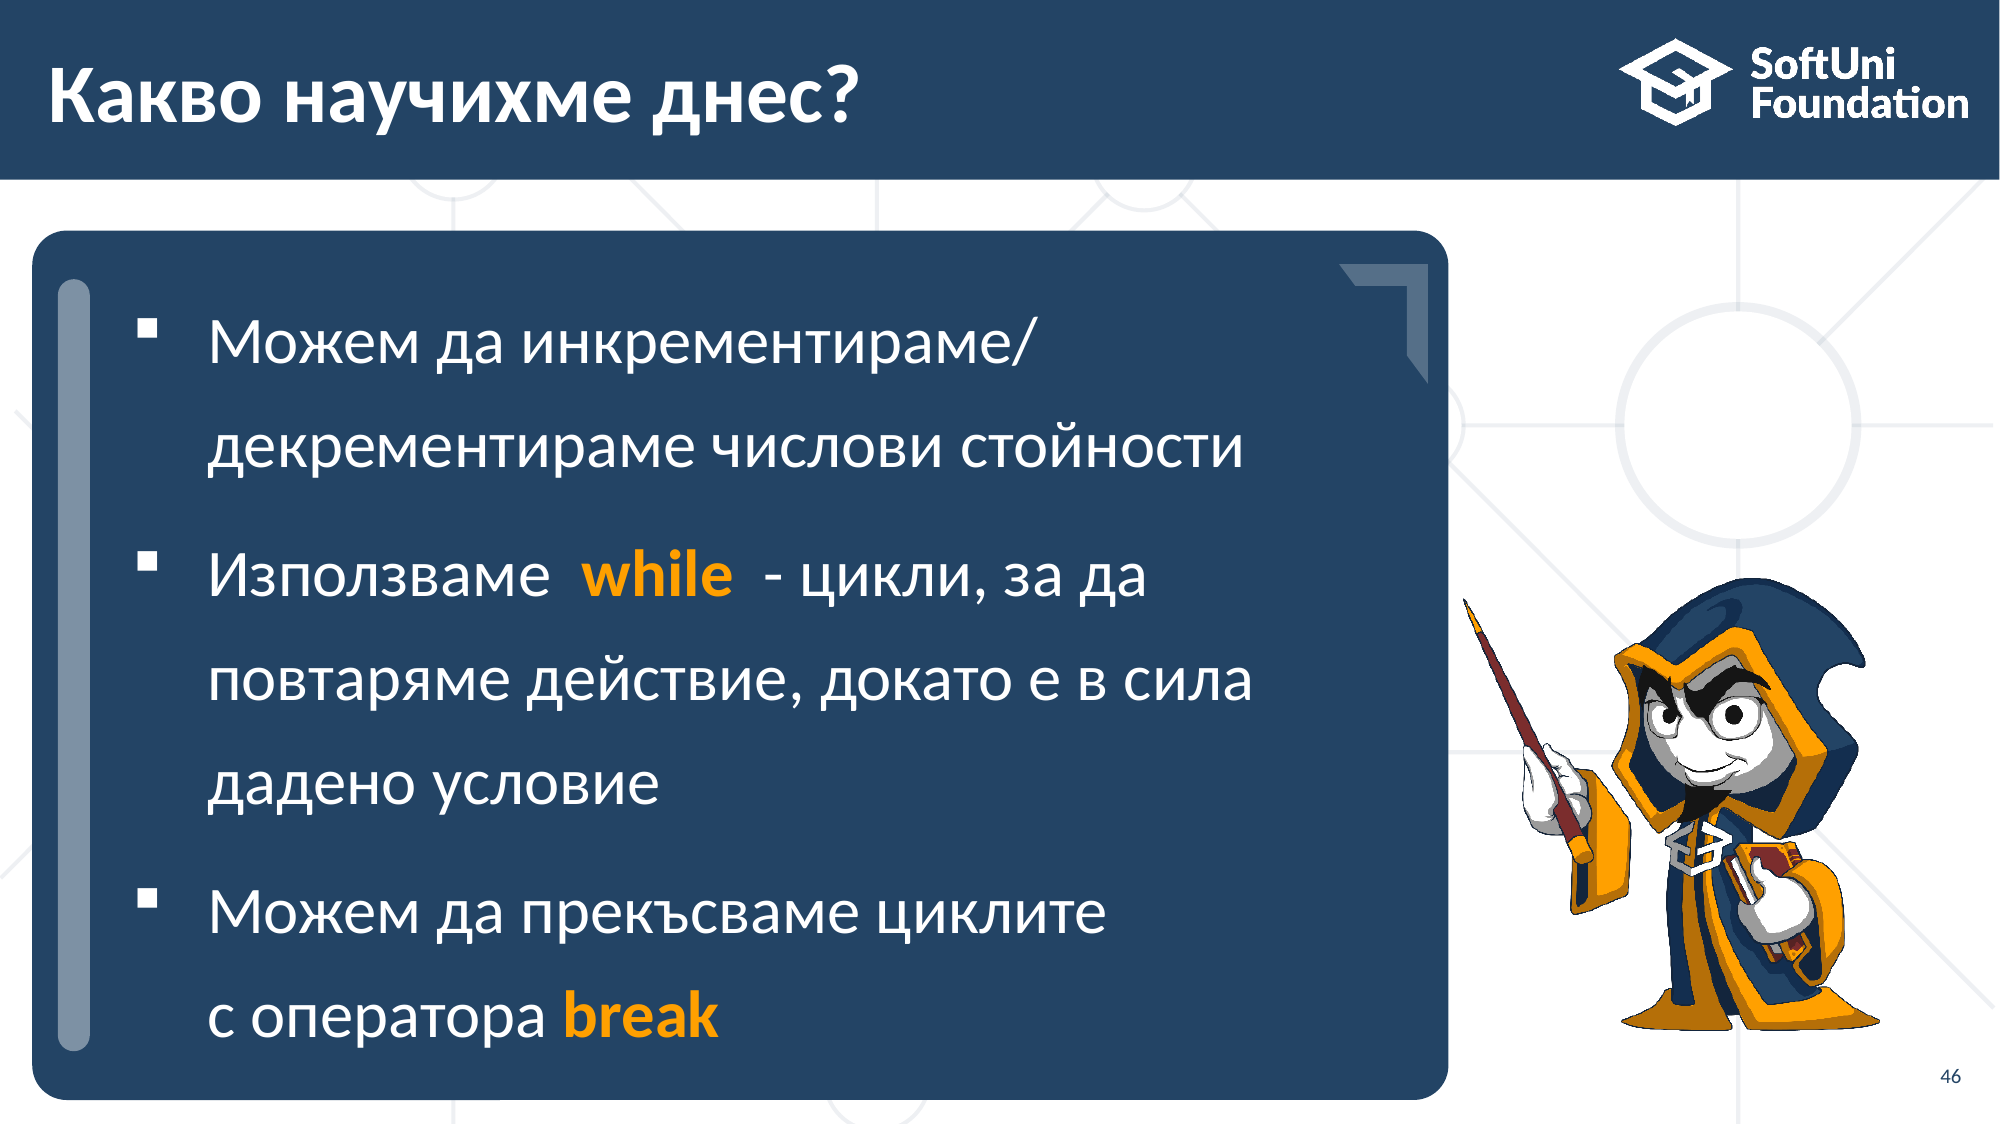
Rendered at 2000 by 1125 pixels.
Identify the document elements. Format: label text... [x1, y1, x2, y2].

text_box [31, 230, 1449, 1101]
picture [1618, 38, 1968, 126]
title Какво научихме днес? [31, 16, 1591, 162]
slide_number 46 [1896, 1049, 1968, 1101]
picture [1447, 537, 1921, 1050]
